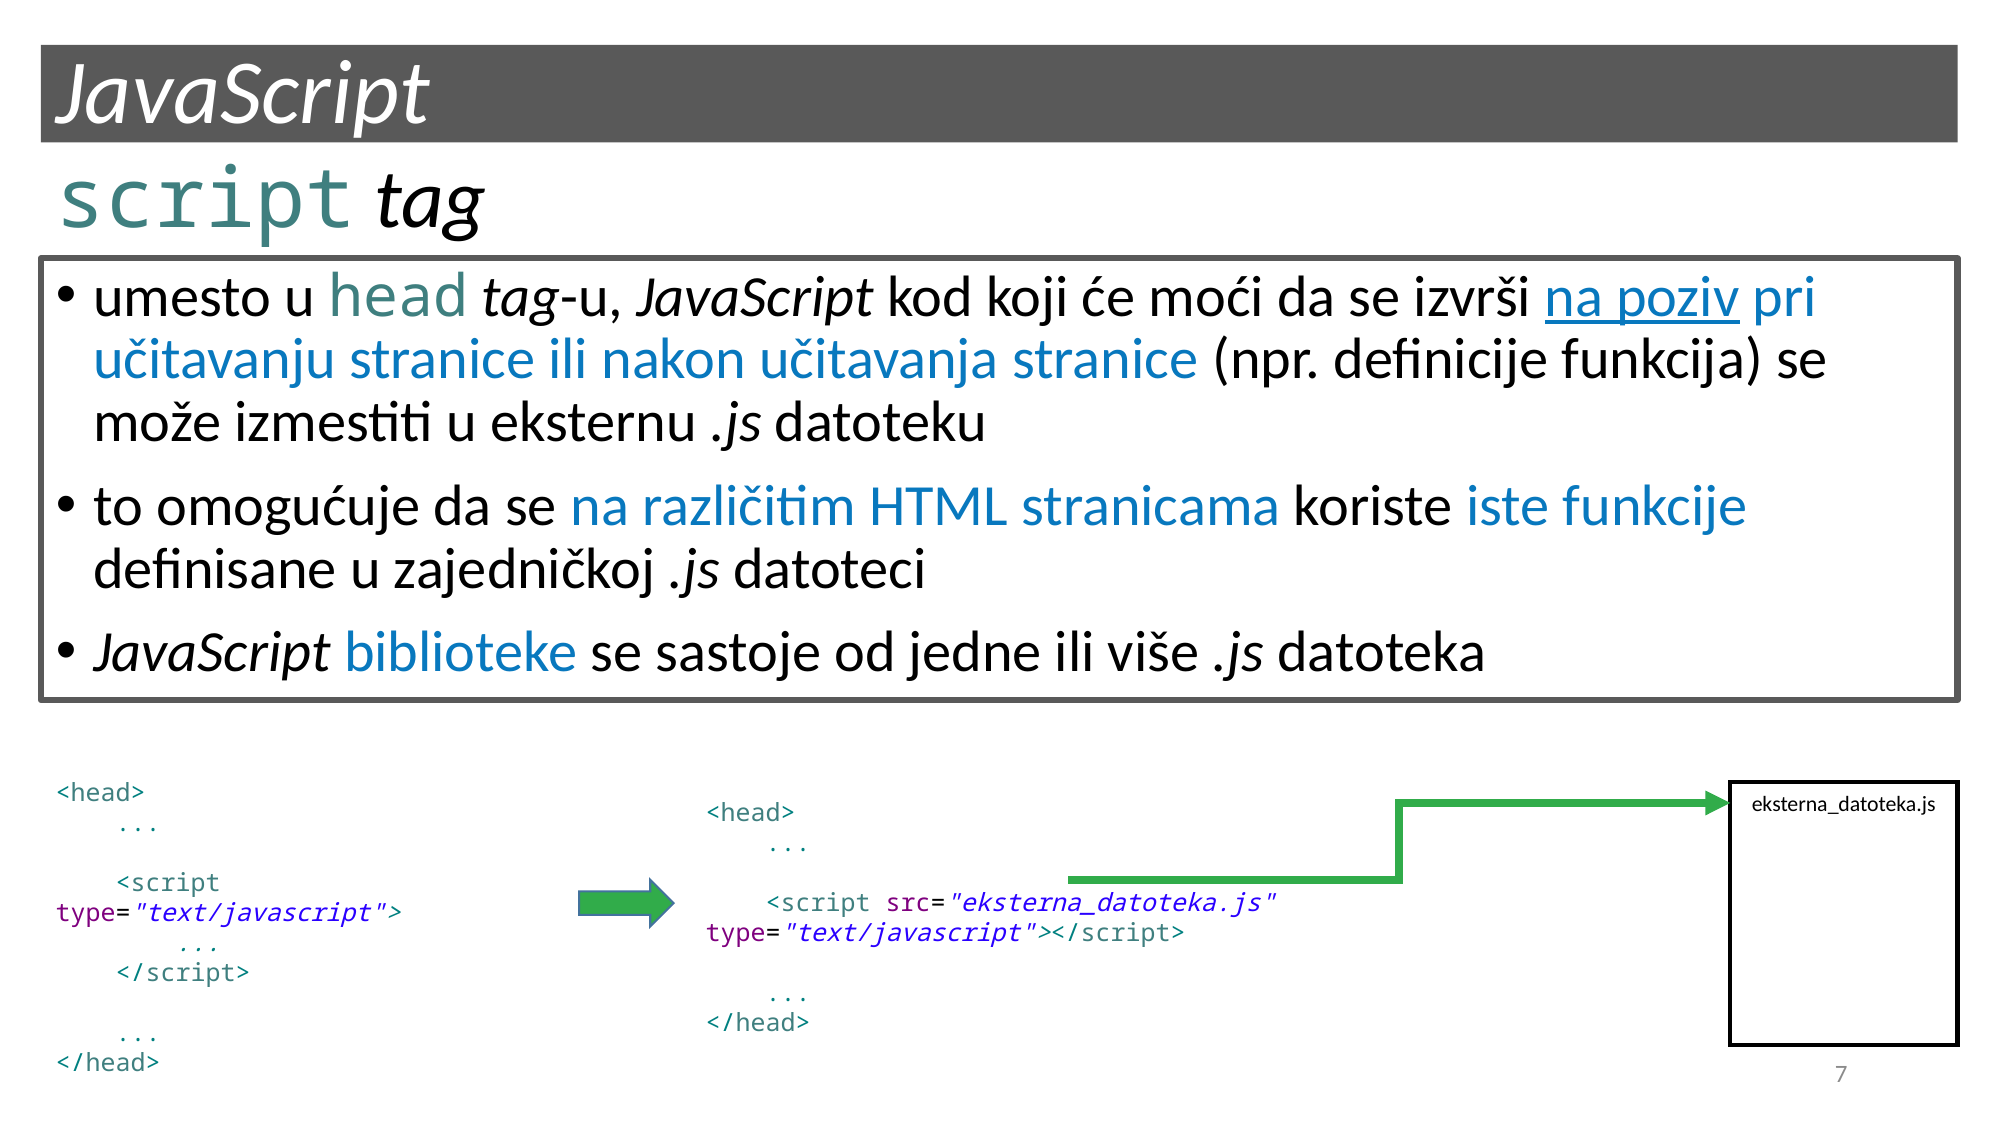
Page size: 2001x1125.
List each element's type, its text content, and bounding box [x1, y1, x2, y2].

text_box eksterna_datoteka.js [1729, 781, 1958, 1046]
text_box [1068, 802, 1731, 880]
title JavaScript [40, 44, 1958, 143]
text_box <head> ... <script type="text/javascript"> ... </script> ... </head> [40, 769, 562, 1084]
text_box script tag [40, 157, 1958, 244]
list umesto u head tag-u, JavaScript kod koji će moći da se izvrši na poziv pri učitavanju stranice ili nakon učitavanja stranice (npr. definicije funkcija) se može izmestiti u eksternu .js datoteku to omogućuje da se na različitim HTML stranicama koriste iste funkcije definisane u zajedničkoj .js datoteci JavaScript biblioteke se sastoje od jedne ili više .js datoteka [40, 258, 1958, 700]
text_box <head> ... <script src="eksterna_datoteka.js" type="text/javascript"></script> ... </head> [690, 789, 1729, 1044]
slide_number 7 [1412, 1044, 1863, 1103]
text_box [578, 877, 676, 930]
